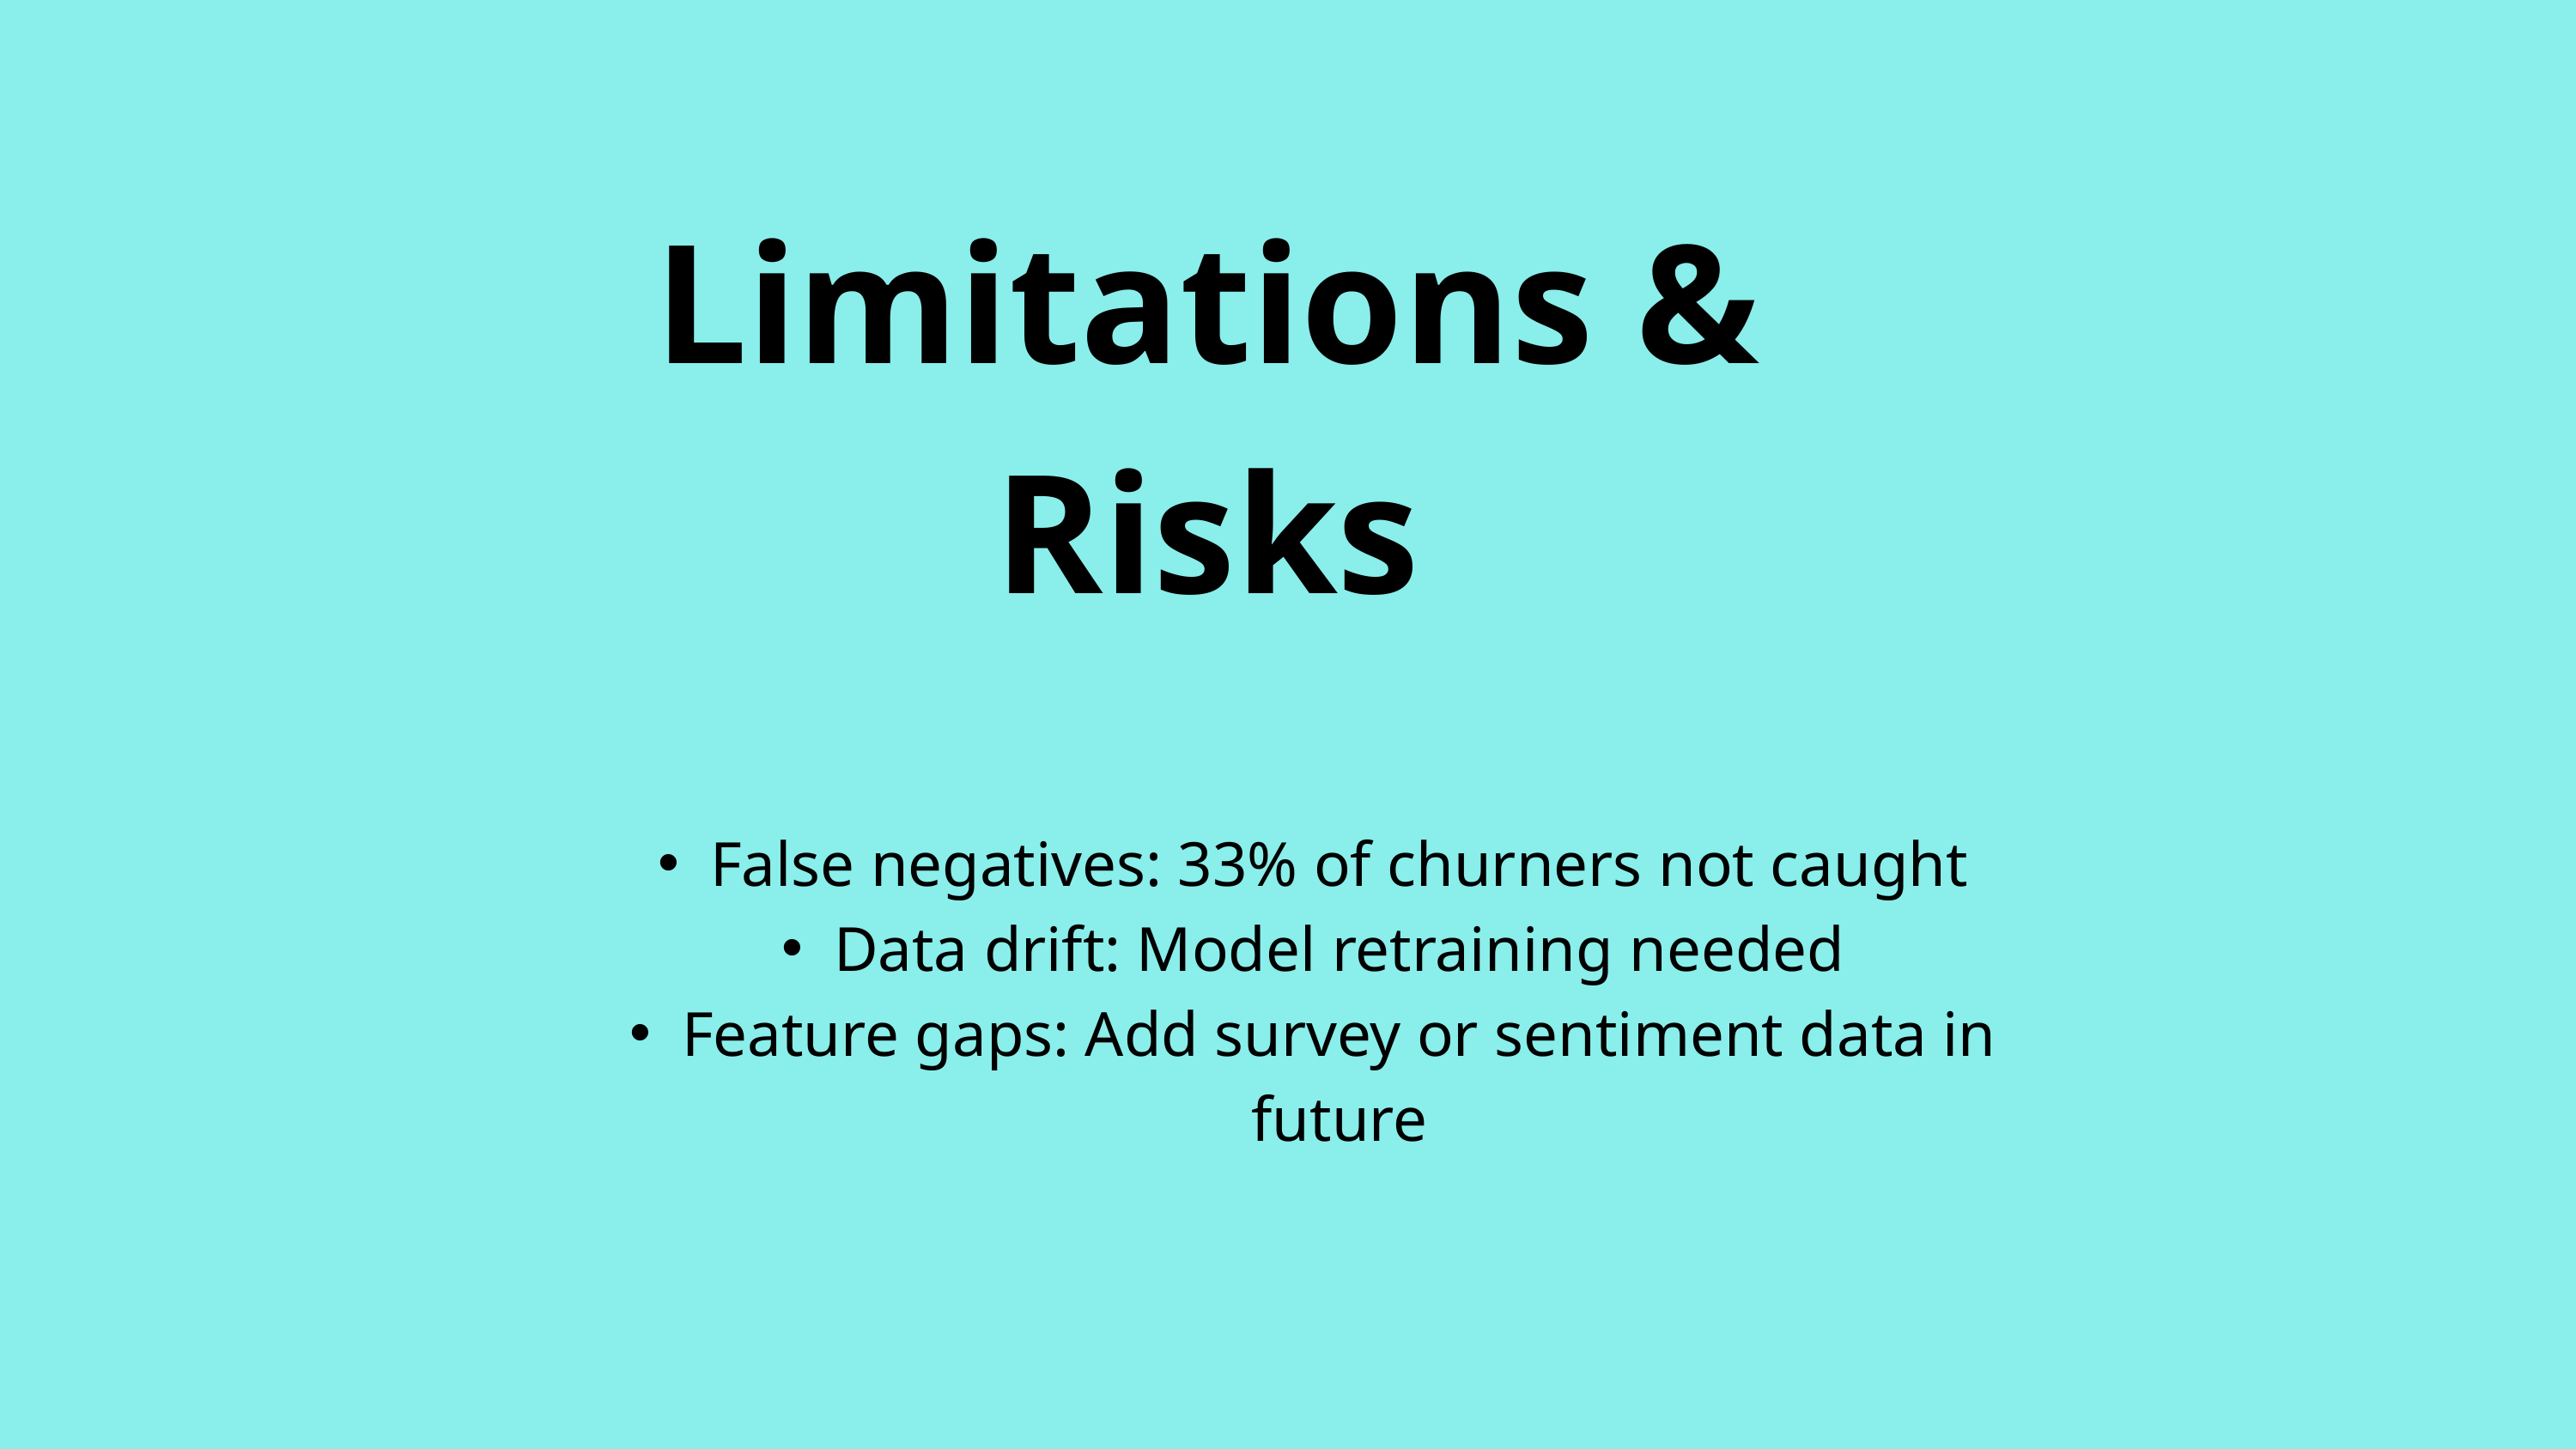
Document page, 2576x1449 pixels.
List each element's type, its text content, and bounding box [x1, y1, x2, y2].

text_box Limitations & Risks [453, 166, 1961, 627]
text_box False negatives: 33% of churners not caught Data drift: Model retraining needed Feature gaps: Add survey or sentiment data in future [534, 813, 2042, 1325]
